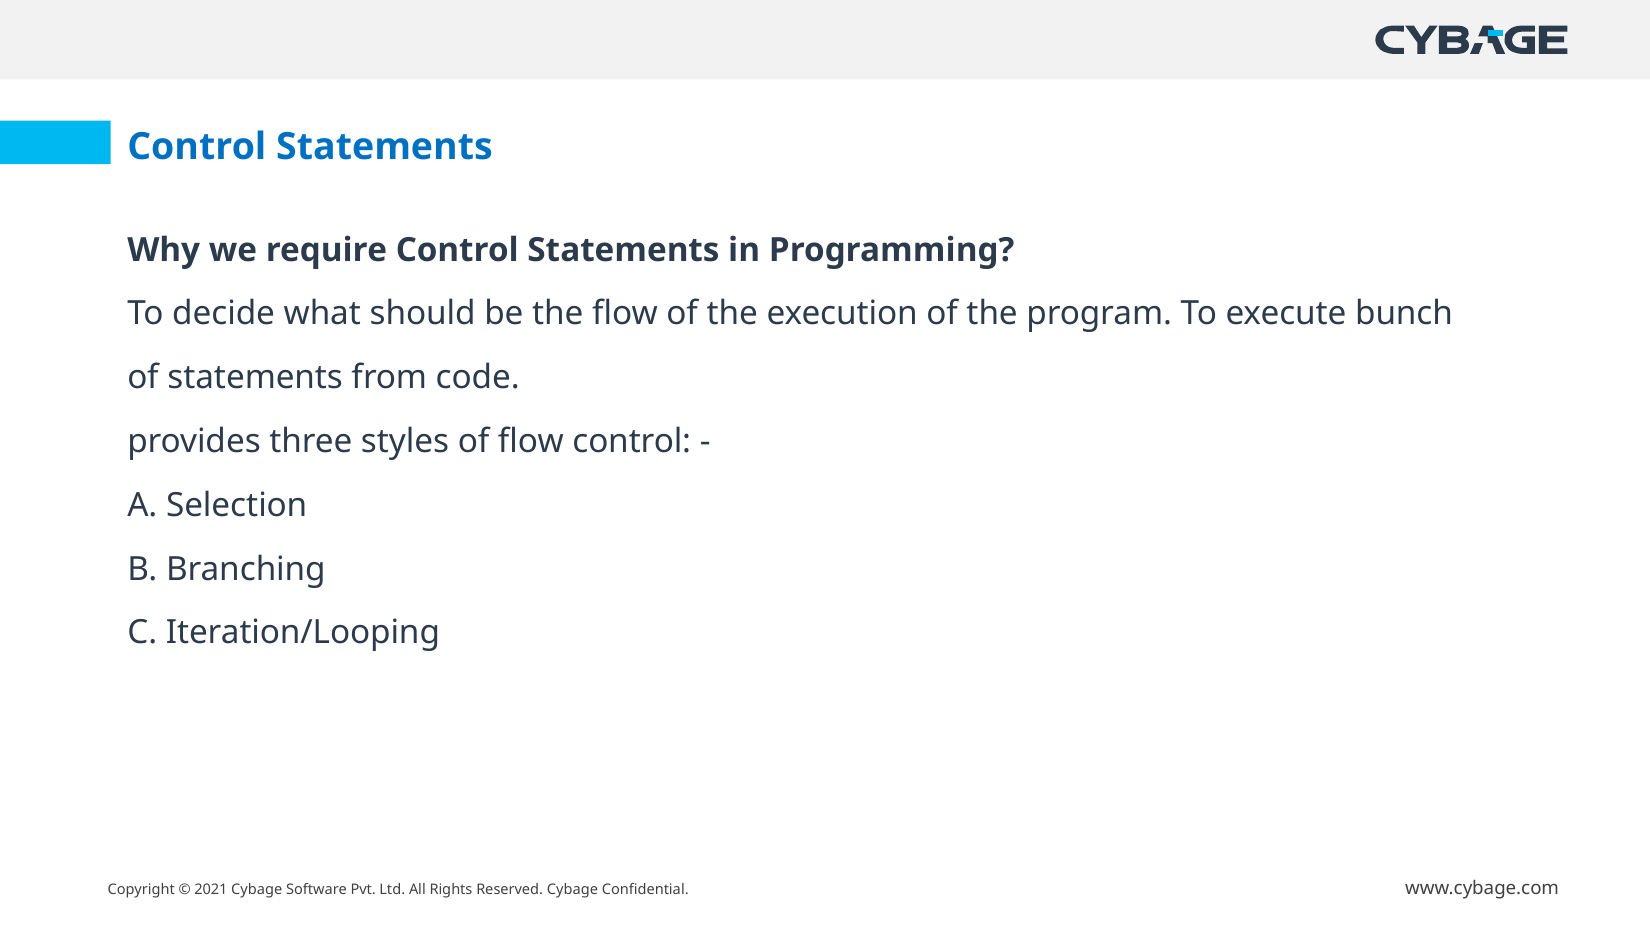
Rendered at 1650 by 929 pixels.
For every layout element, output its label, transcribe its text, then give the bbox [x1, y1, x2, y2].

text_box Why we require Control Statements in Programming? To decide what should be the flow of the execution of the program. To execute bunch of statements from code. provides three styles of flow control: - A. Selection B. Branching C. Iteration/Looping [110, 195, 1511, 852]
text_box [0, 118, 110, 166]
text_box Control Statements [110, 114, 838, 190]
